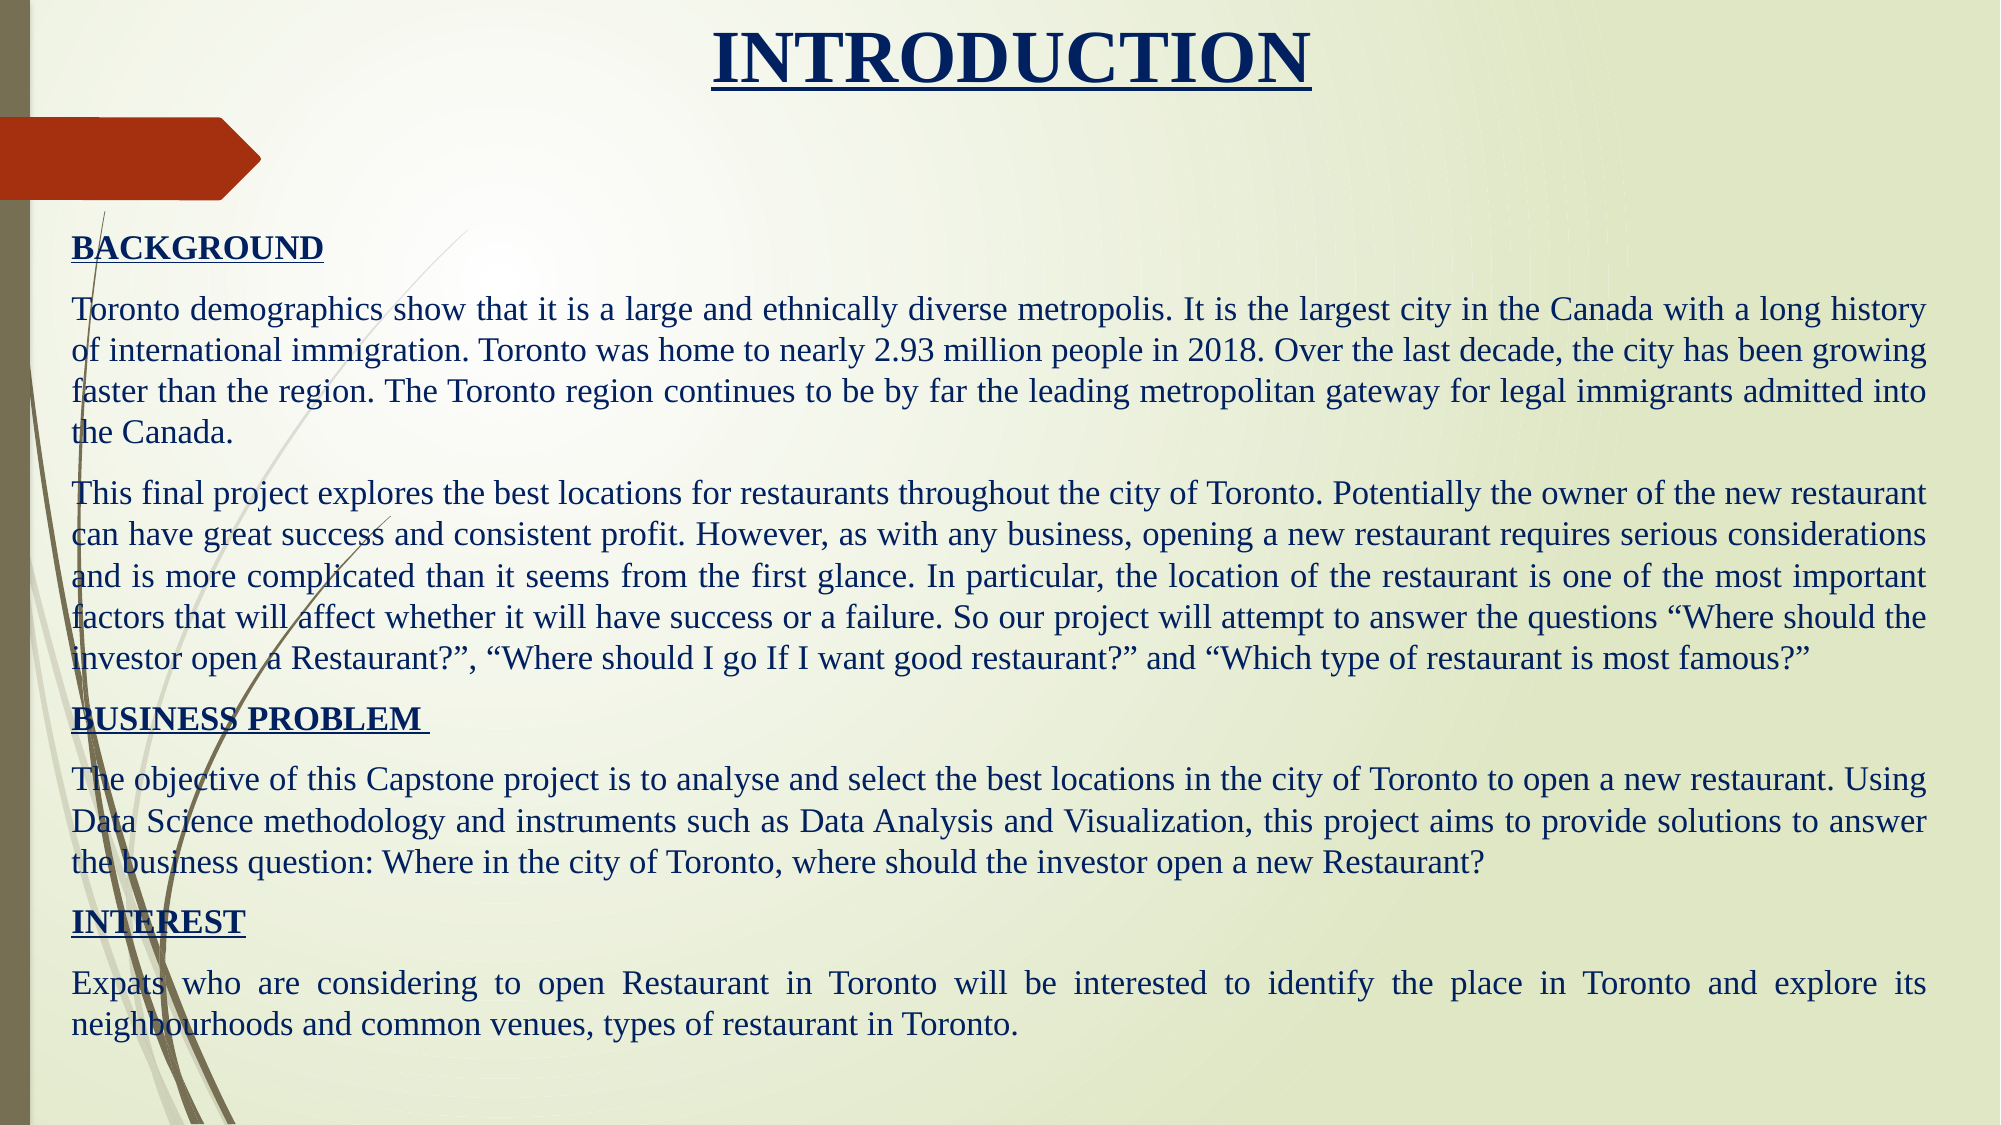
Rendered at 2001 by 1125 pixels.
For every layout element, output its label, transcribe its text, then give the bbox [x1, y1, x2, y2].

title INTRODUCTION [148, 0, 1874, 217]
list BACKGROUND Toronto demographics show that it is a large and ethnically diverse metropolis. It is the largest city in the Canada with a long history of international immigration. Toronto was home to nearly 2.93 million people in 2018. Over the last decade, the city has been growing faster than the region. The Toronto region continues to be by far the leading metropolitan gateway for legal immigrants admitted into the Canada. This final project explores the best locations for restaurants throughout the city of Toronto. Potentially the owner of the new restaurant can have great success and consistent profit. However, as with any business, opening a new restaurant requires serious considerations and is more complicated than it seems from the first glance. In particular, the location of the restaurant is one of the most important factors that will affect whether it will have success or a failure. So our project will attempt to answer the questions “Where should the investor open a Restaurant?”, “Where should I go If I want good restaurant?” and “Which type of restaurant is most famous?” BUSINESS PROBLEM The objective of this Capstone project is to analyse and select the best locations in the city of Toronto to open a new restaurant. Using Data Science methodology and instruments such as Data Analysis and Visualization, this project aims to provide solutions to answer the business question: Where in the city of Toronto, where should the investor open a new Restaurant? INTEREST Expats who are considering to open Restaurant in Toronto will be interested to identify the place in Toronto and explore its neighbourhoods and common venues, types of restaurant in Toronto. [56, 217, 1942, 1075]
